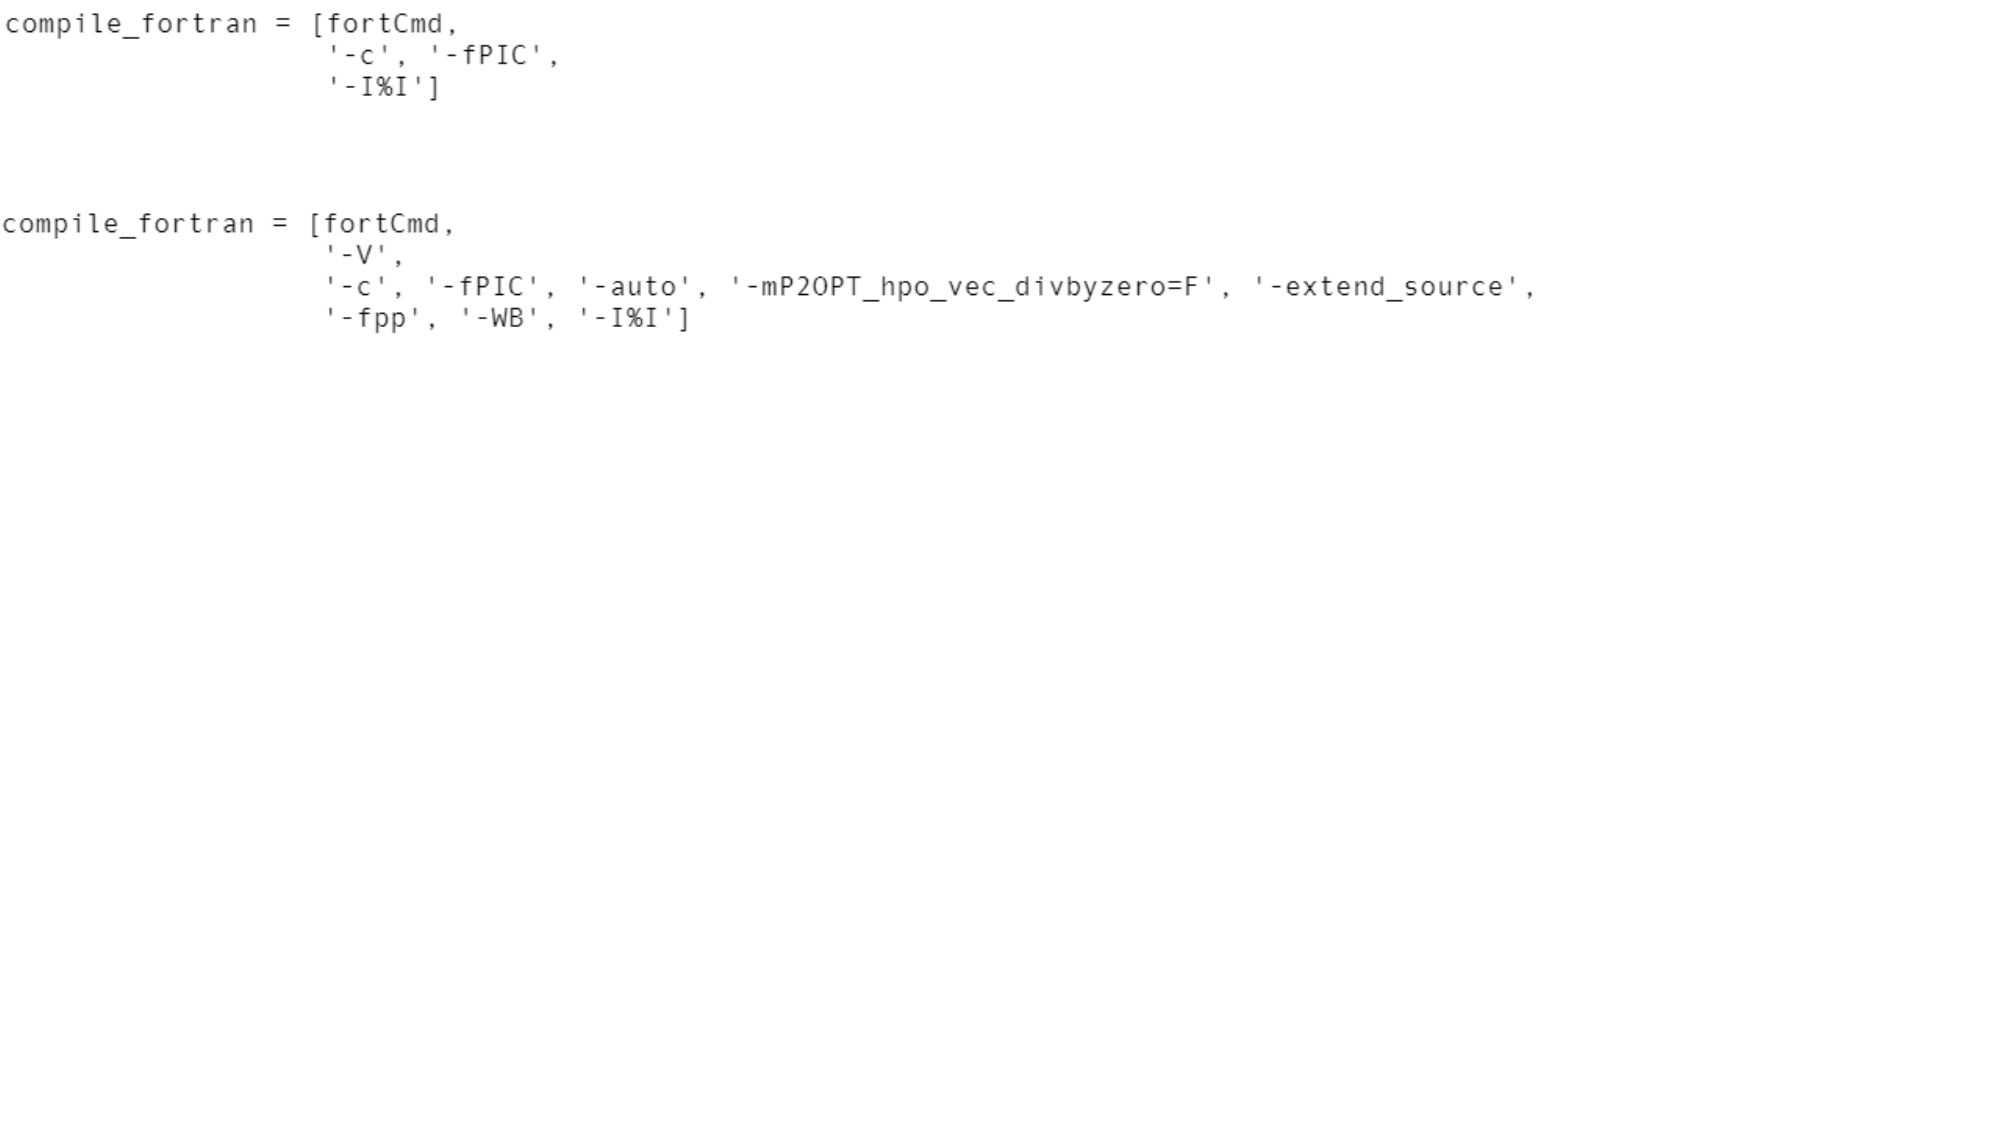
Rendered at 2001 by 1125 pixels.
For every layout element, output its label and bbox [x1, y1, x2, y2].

picture [0, 9, 652, 137]
picture [0, 195, 1557, 360]
